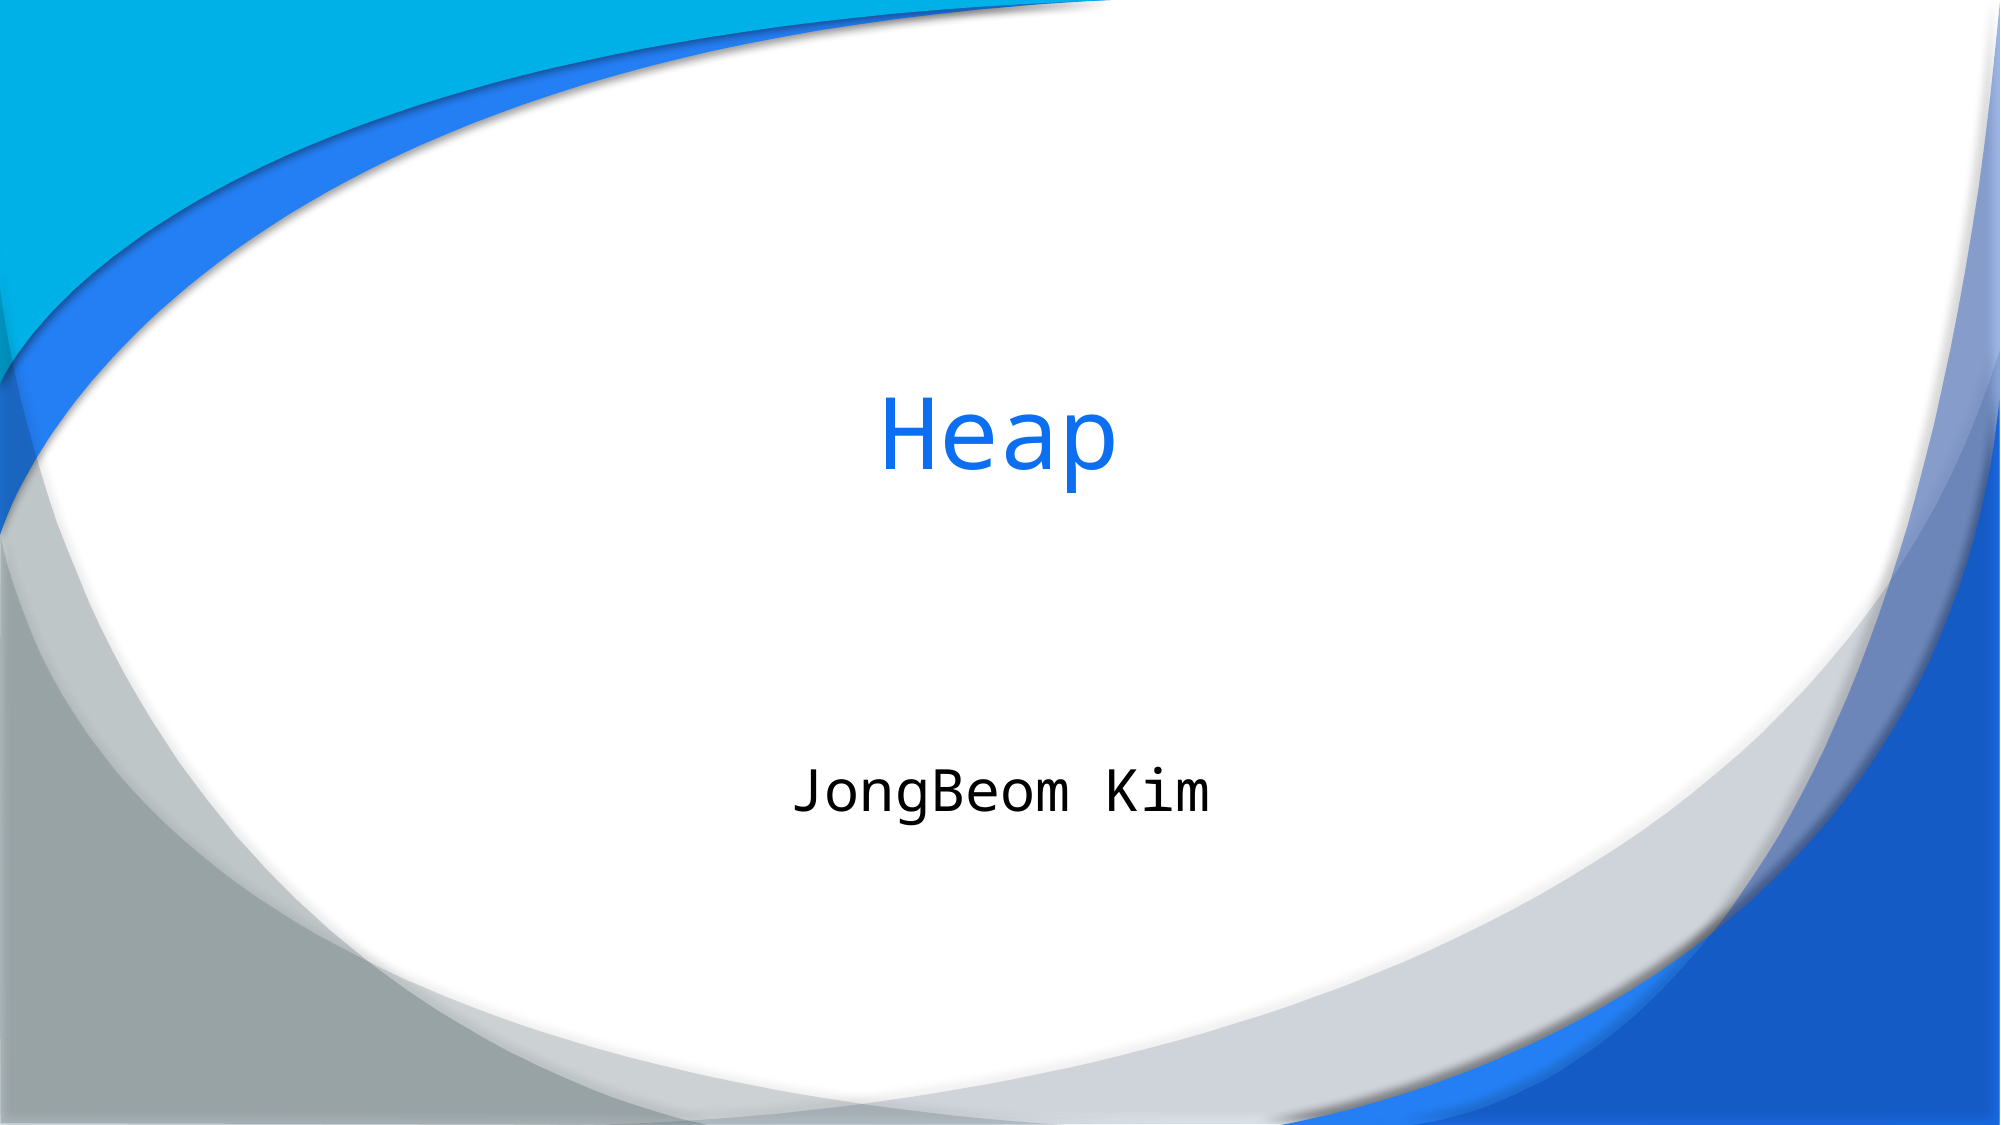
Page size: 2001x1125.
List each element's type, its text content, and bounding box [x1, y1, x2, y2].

title Heap [150, 219, 1850, 640]
subtitle JongBeom Kim [300, 745, 1700, 840]
